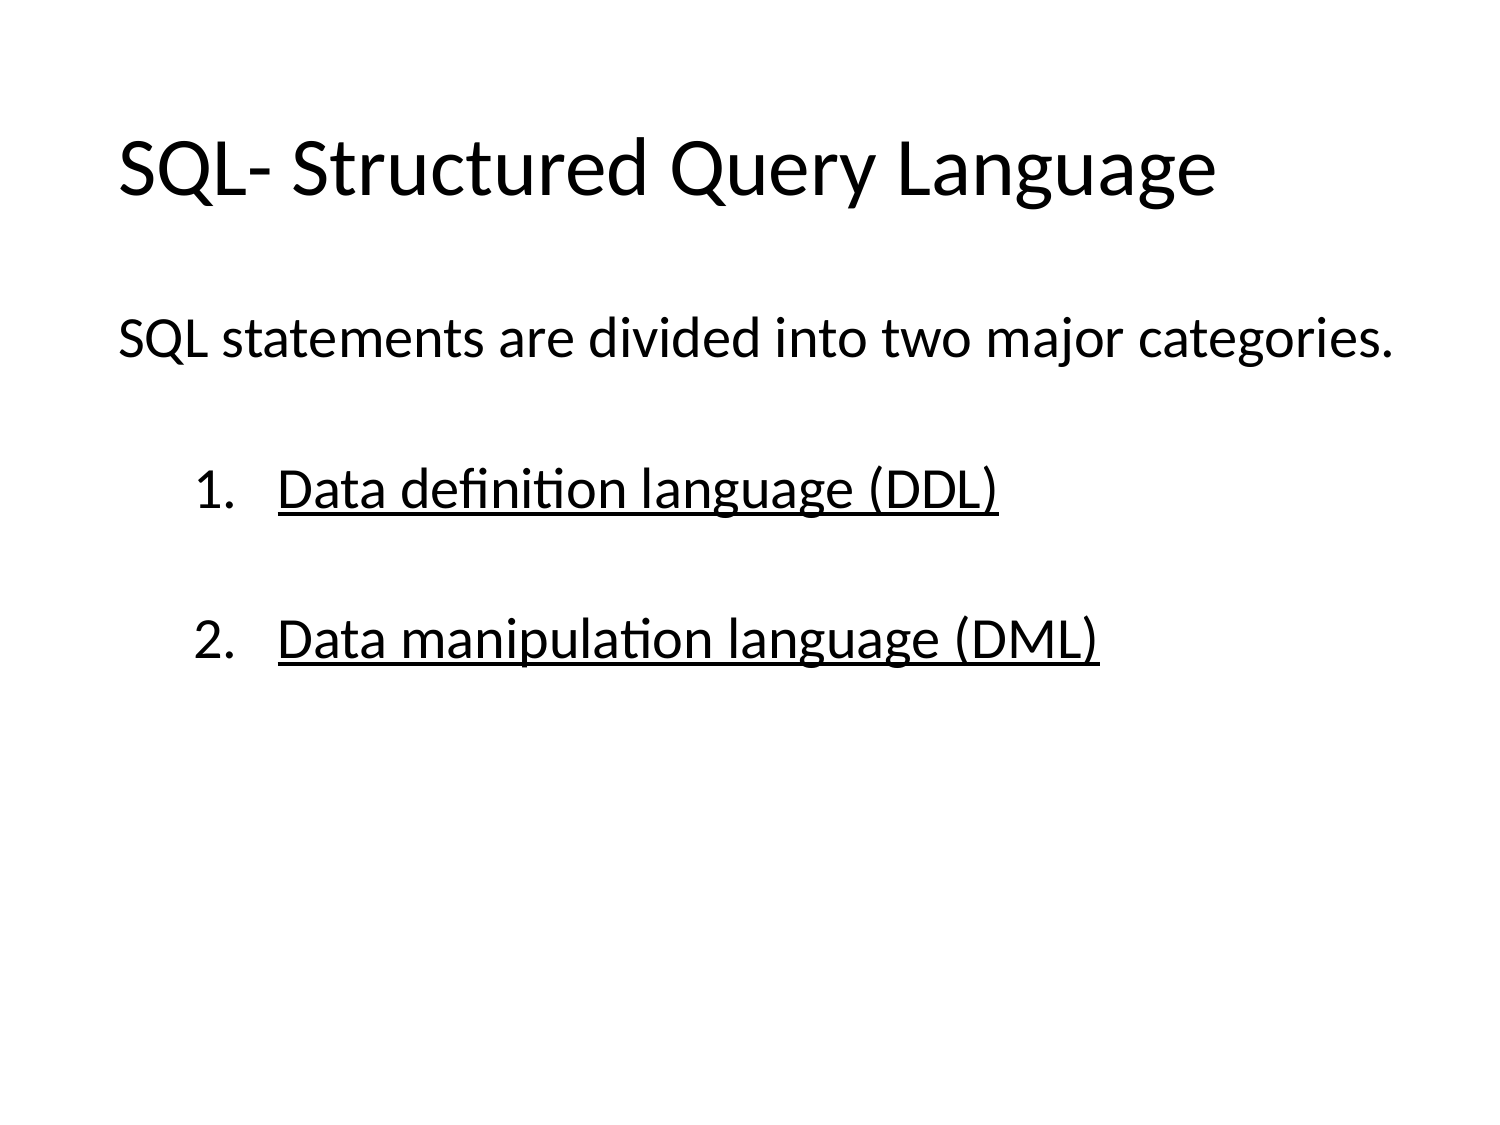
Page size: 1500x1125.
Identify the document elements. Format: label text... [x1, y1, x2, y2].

list SQL statements are divided into two major categories. Data definition language (DDL) Data manipulation language (DML) [103, 299, 1429, 1014]
title SQL- Structured Query Language [103, 59, 1397, 278]
